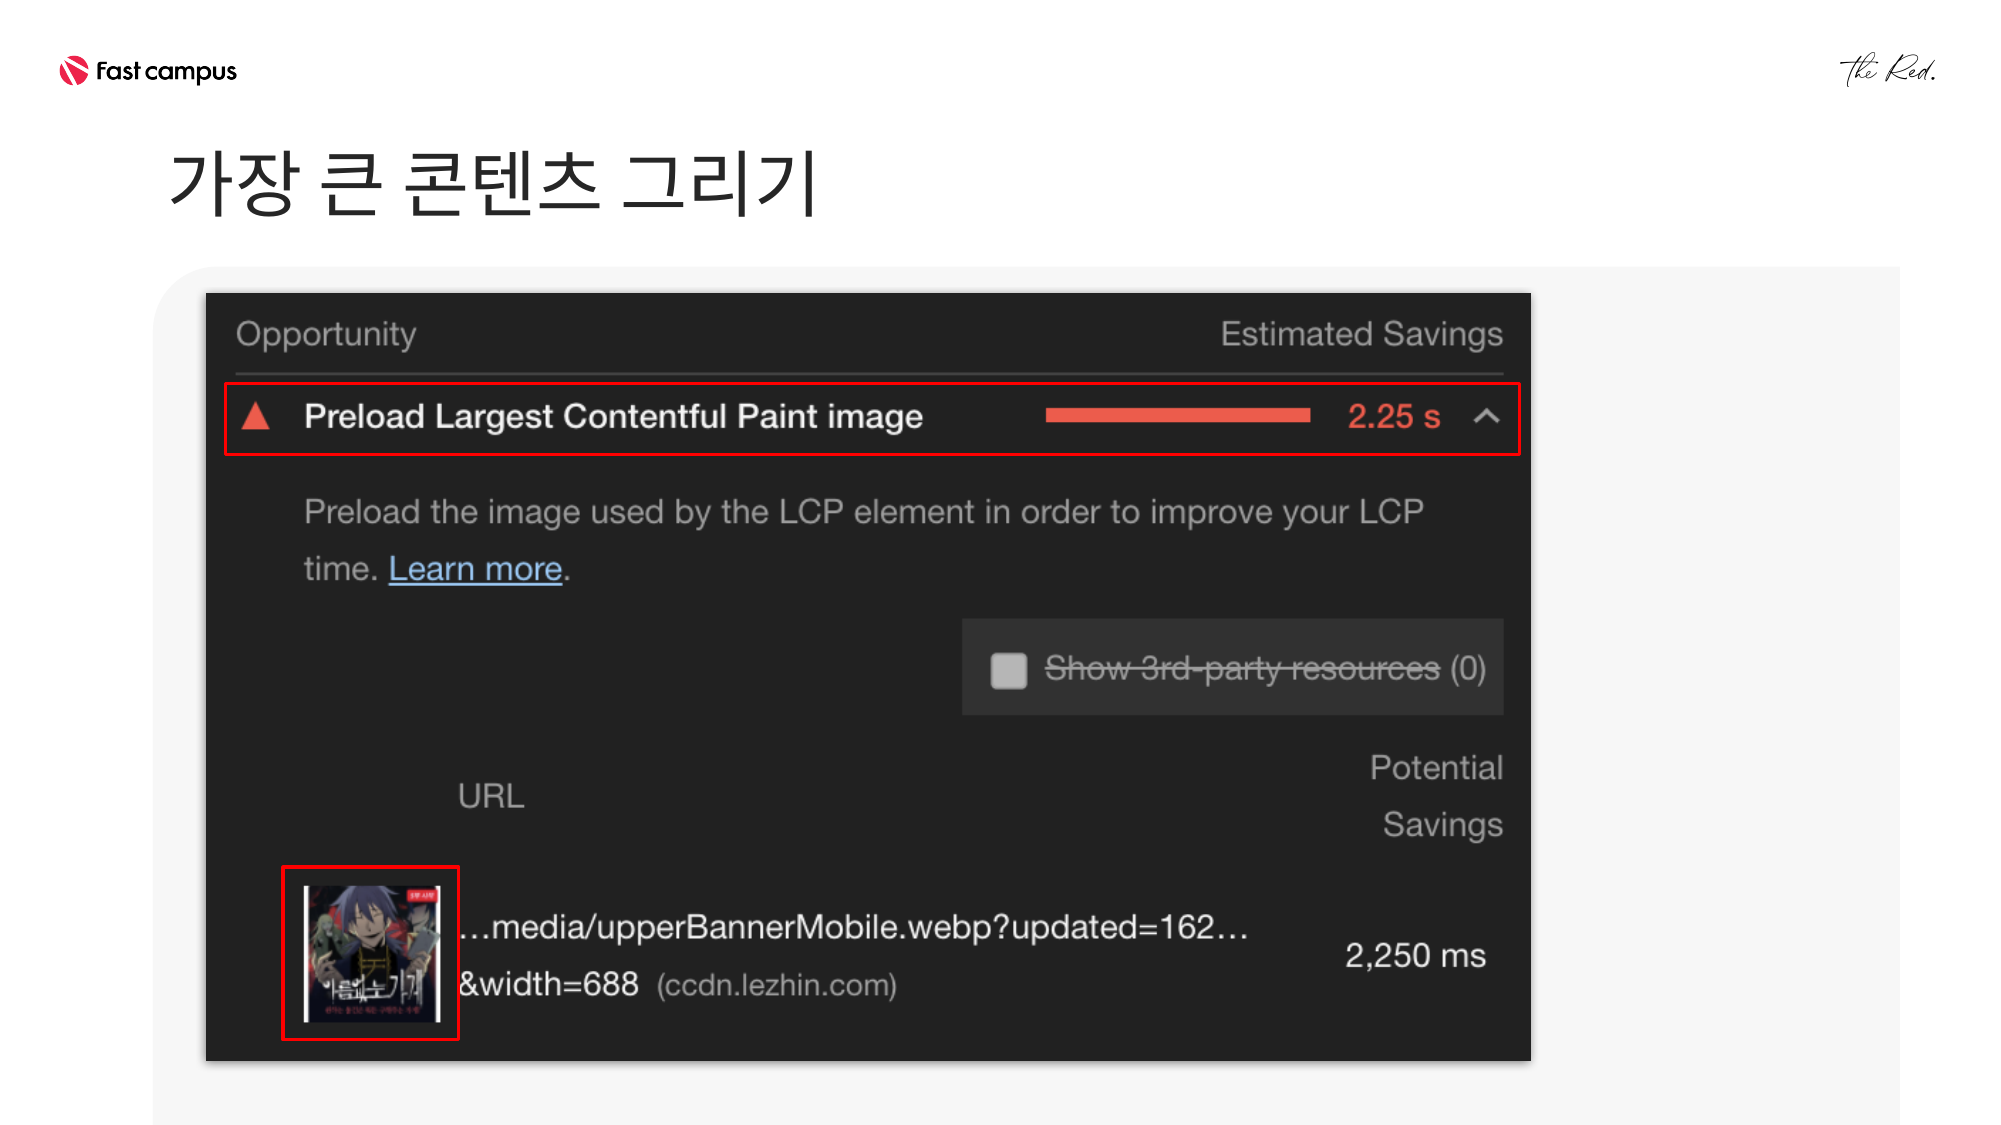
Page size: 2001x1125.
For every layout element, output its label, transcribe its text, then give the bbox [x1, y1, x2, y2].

picture [57, 53, 239, 88]
picture [1840, 52, 1935, 87]
list 가장 큰 콘텐츠 그리기 [153, 131, 2000, 232]
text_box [205, 292, 1531, 1061]
